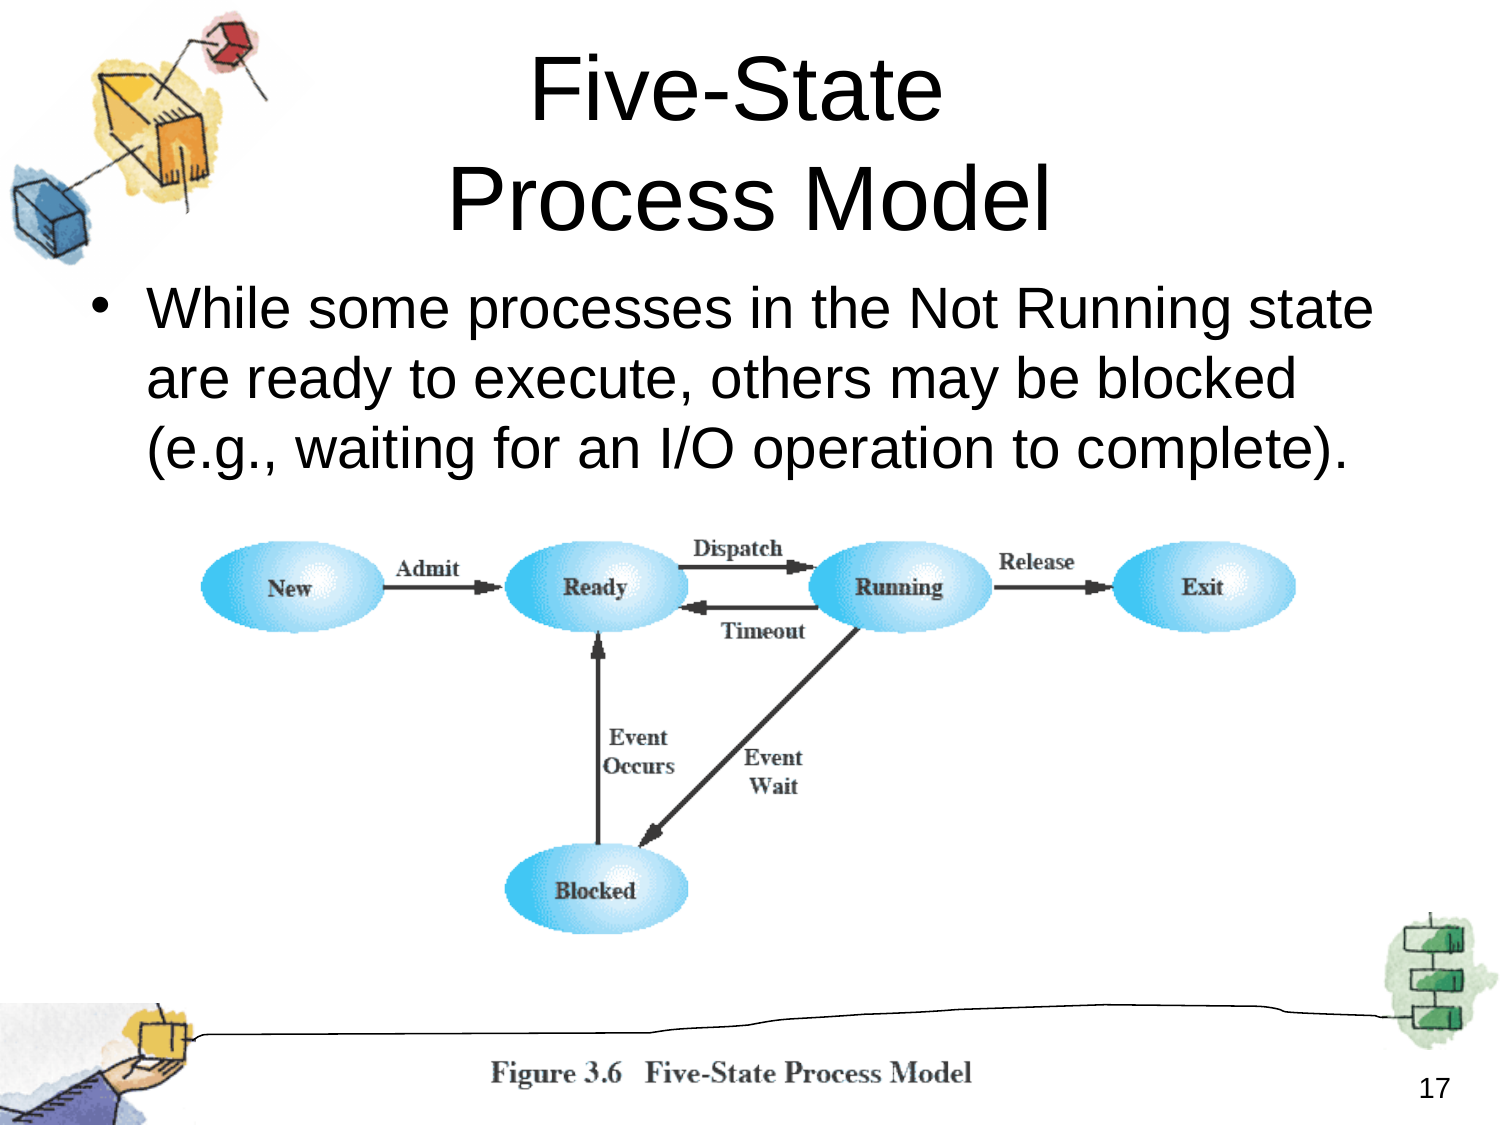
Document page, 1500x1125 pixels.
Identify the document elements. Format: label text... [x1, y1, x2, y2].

picture [114, 0, 274, 44]
picture [0, 85, 167, 305]
picture [1382, 912, 1500, 1050]
title Five-State Process Model [74, 44, 1426, 233]
picture [0, 1003, 196, 1125]
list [174, 462, 1325, 1117]
text_box While some processes in the Not Running state are ready to execute, others may be blocked (e.g., waiting for an I/O operation to complete). [74, 262, 1425, 489]
